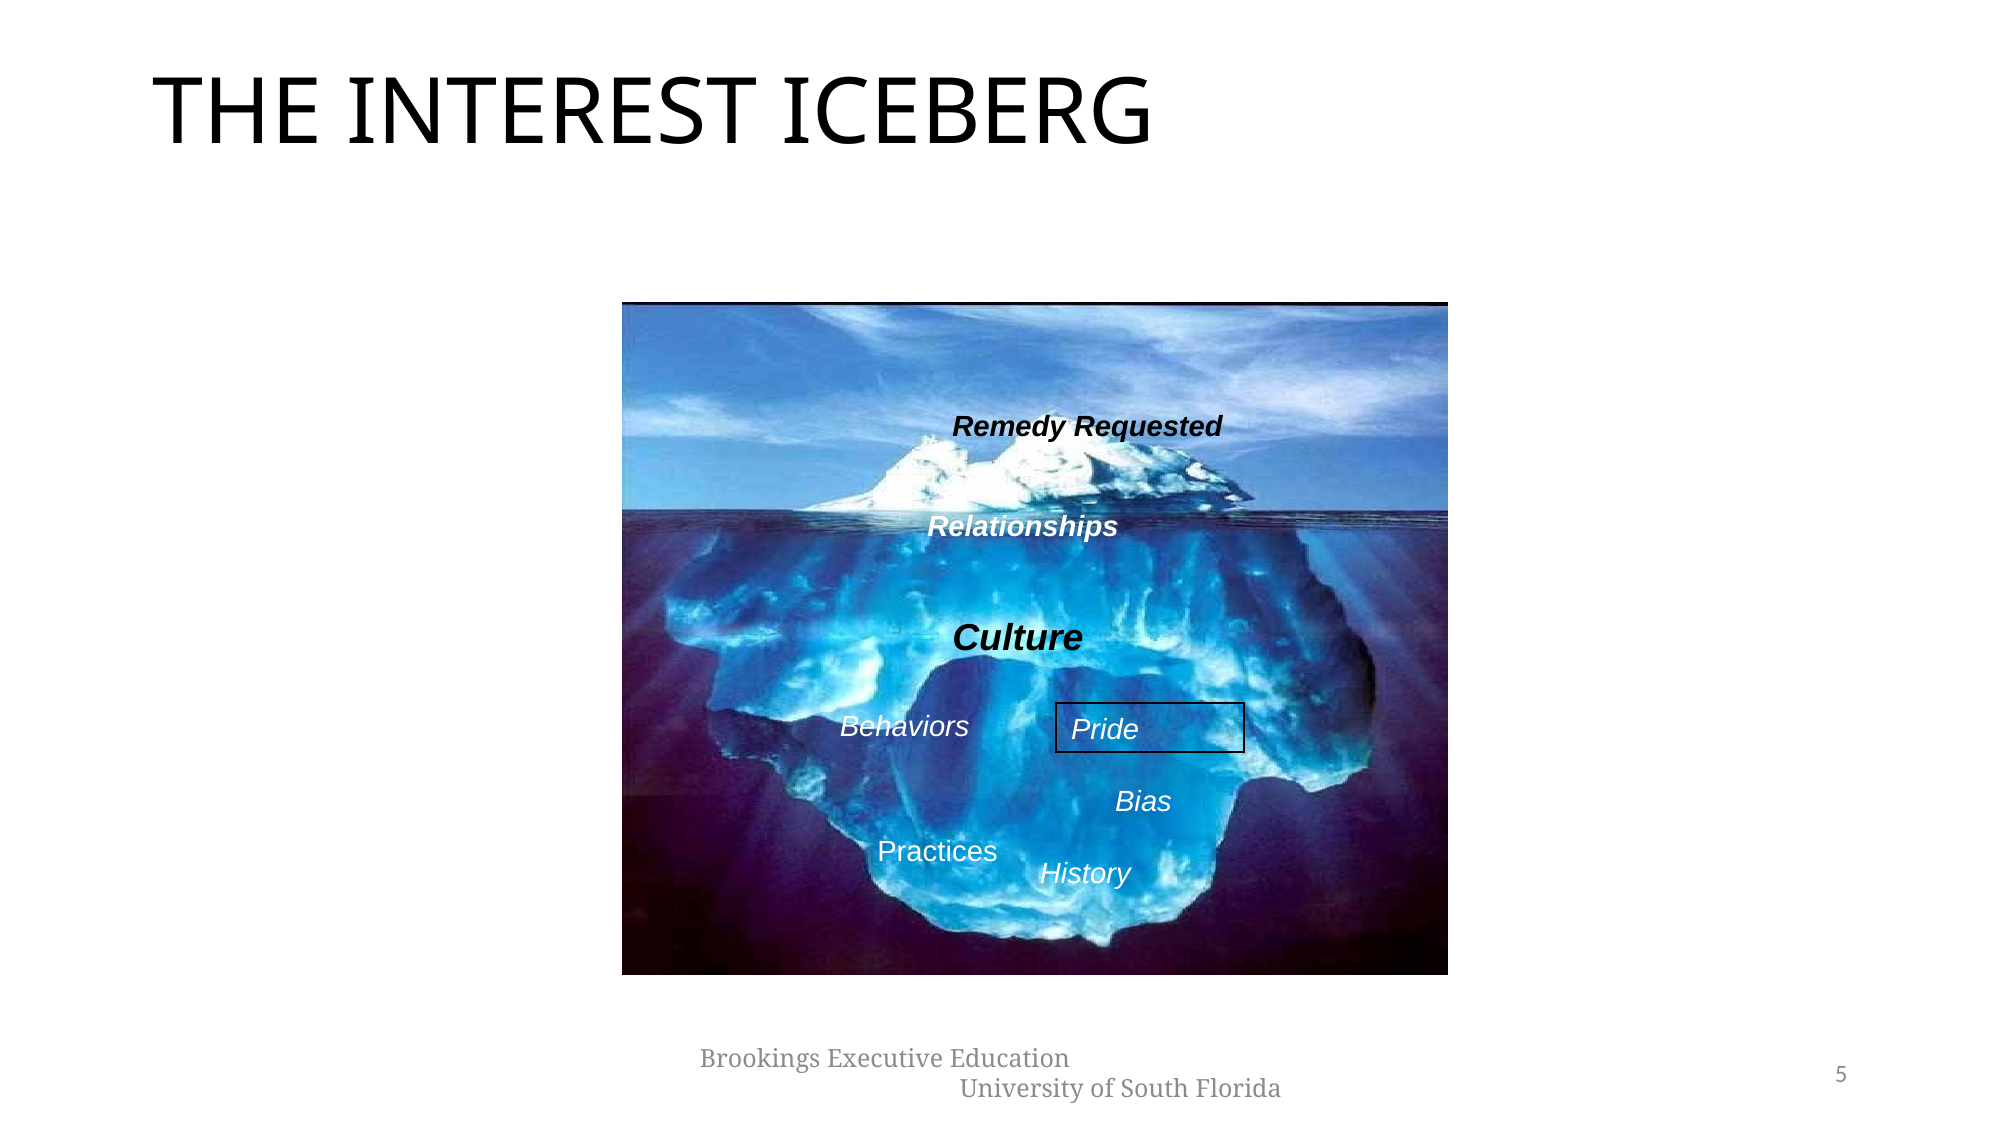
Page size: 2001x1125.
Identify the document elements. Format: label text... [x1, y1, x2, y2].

picture [622, 302, 1448, 975]
footer Brookings Executive Education University of South Florida [662, 1042, 1338, 1103]
title THE INTEREST ICEBERG [137, 59, 1863, 278]
slide_number 5 [1412, 1042, 1863, 1103]
